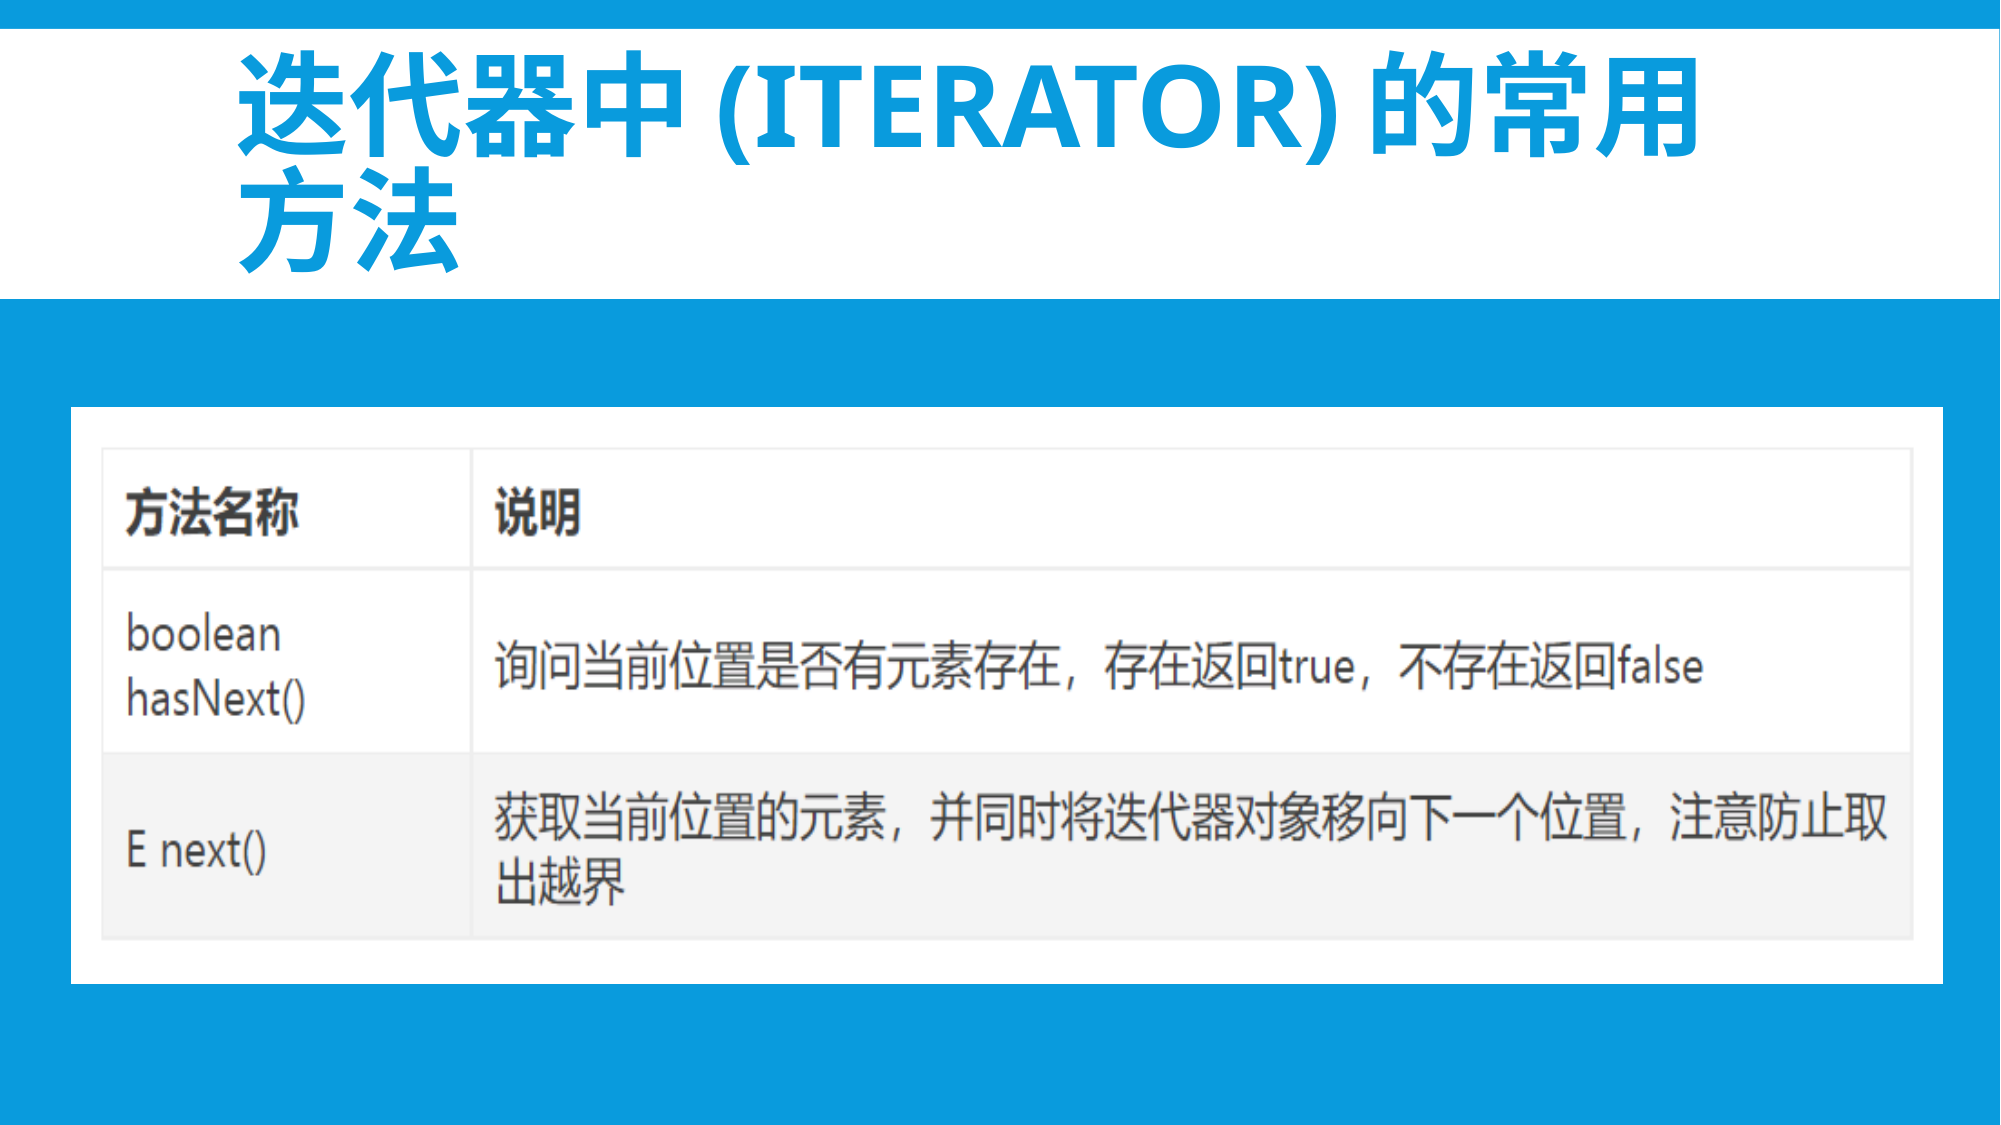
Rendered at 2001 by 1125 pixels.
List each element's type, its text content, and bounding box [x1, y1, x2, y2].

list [71, 407, 1944, 984]
title 迭代器中(Iterator)的常用方法 [220, 46, 1826, 295]
